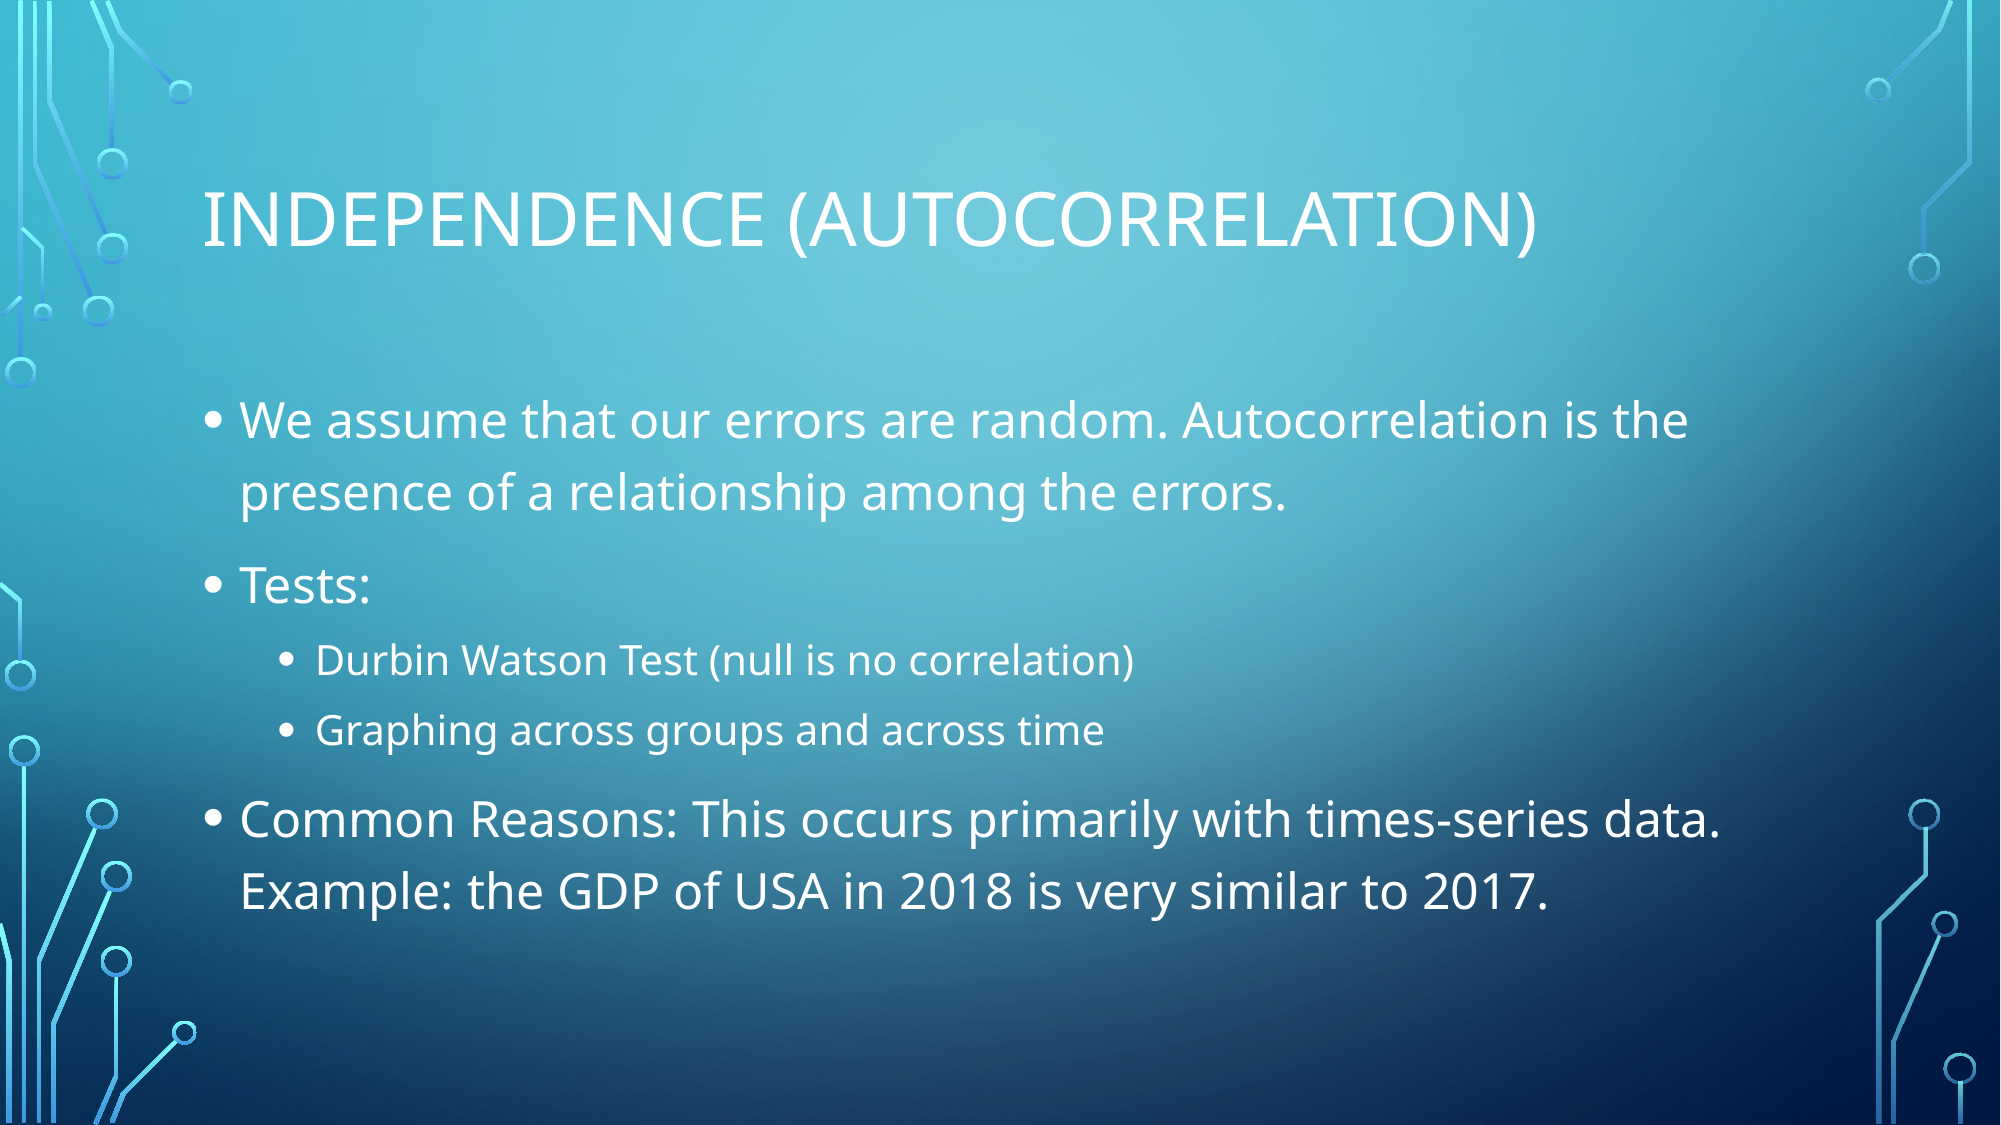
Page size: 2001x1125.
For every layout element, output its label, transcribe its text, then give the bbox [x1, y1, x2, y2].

list We assume that our errors are random. Autocorrelation is the presence of a relationship among the errors. Tests: Durbin Watson Test (null is no correlation) Graphing across groups and across time Common Reasons: This occurs primarily with times-series data. Example: the GDP of USA in 2018 is very similar to 2017. [187, 369, 1813, 950]
title Independence (Autocorrelation) [187, 101, 1813, 344]
